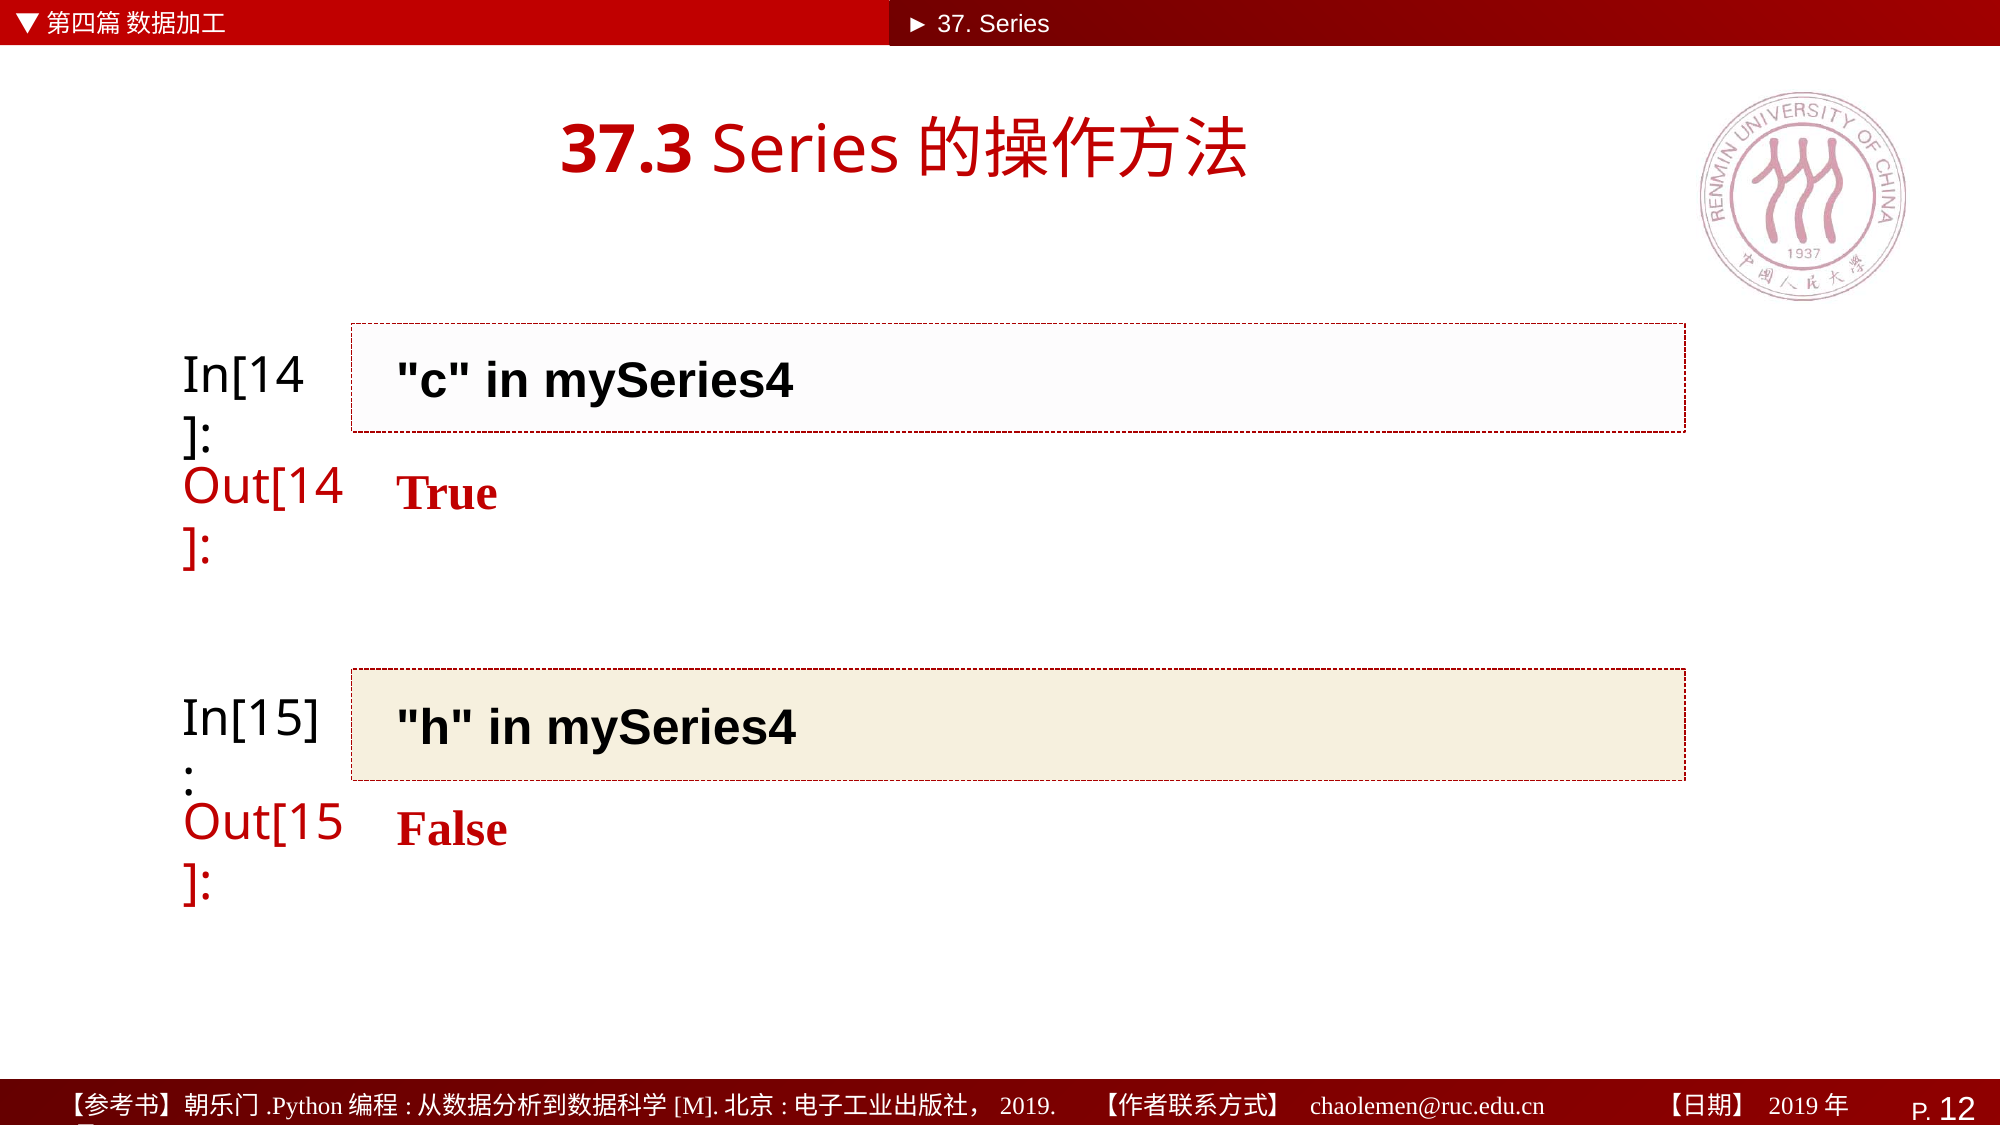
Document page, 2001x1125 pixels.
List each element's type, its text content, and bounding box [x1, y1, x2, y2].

text_box Out[15]: [167, 782, 370, 918]
text_box In[15]: [167, 678, 337, 813]
text_box True [348, 443, 1667, 536]
text_box Out[14]: [167, 446, 370, 582]
list ▼第四篇 数据加工 [0, 0, 725, 43]
title 37.3 Series的操作方法 [101, 77, 1710, 214]
text_box "c" in mySeries4 [348, 320, 1689, 436]
list ► 37. Series [890, 0, 1249, 43]
picture [1696, 89, 1910, 304]
text_box False [348, 781, 1667, 873]
text_box [351, 438, 1690, 543]
text_box In[14]: [167, 335, 335, 446]
text_box "h" in mySeries4 [348, 665, 1689, 785]
